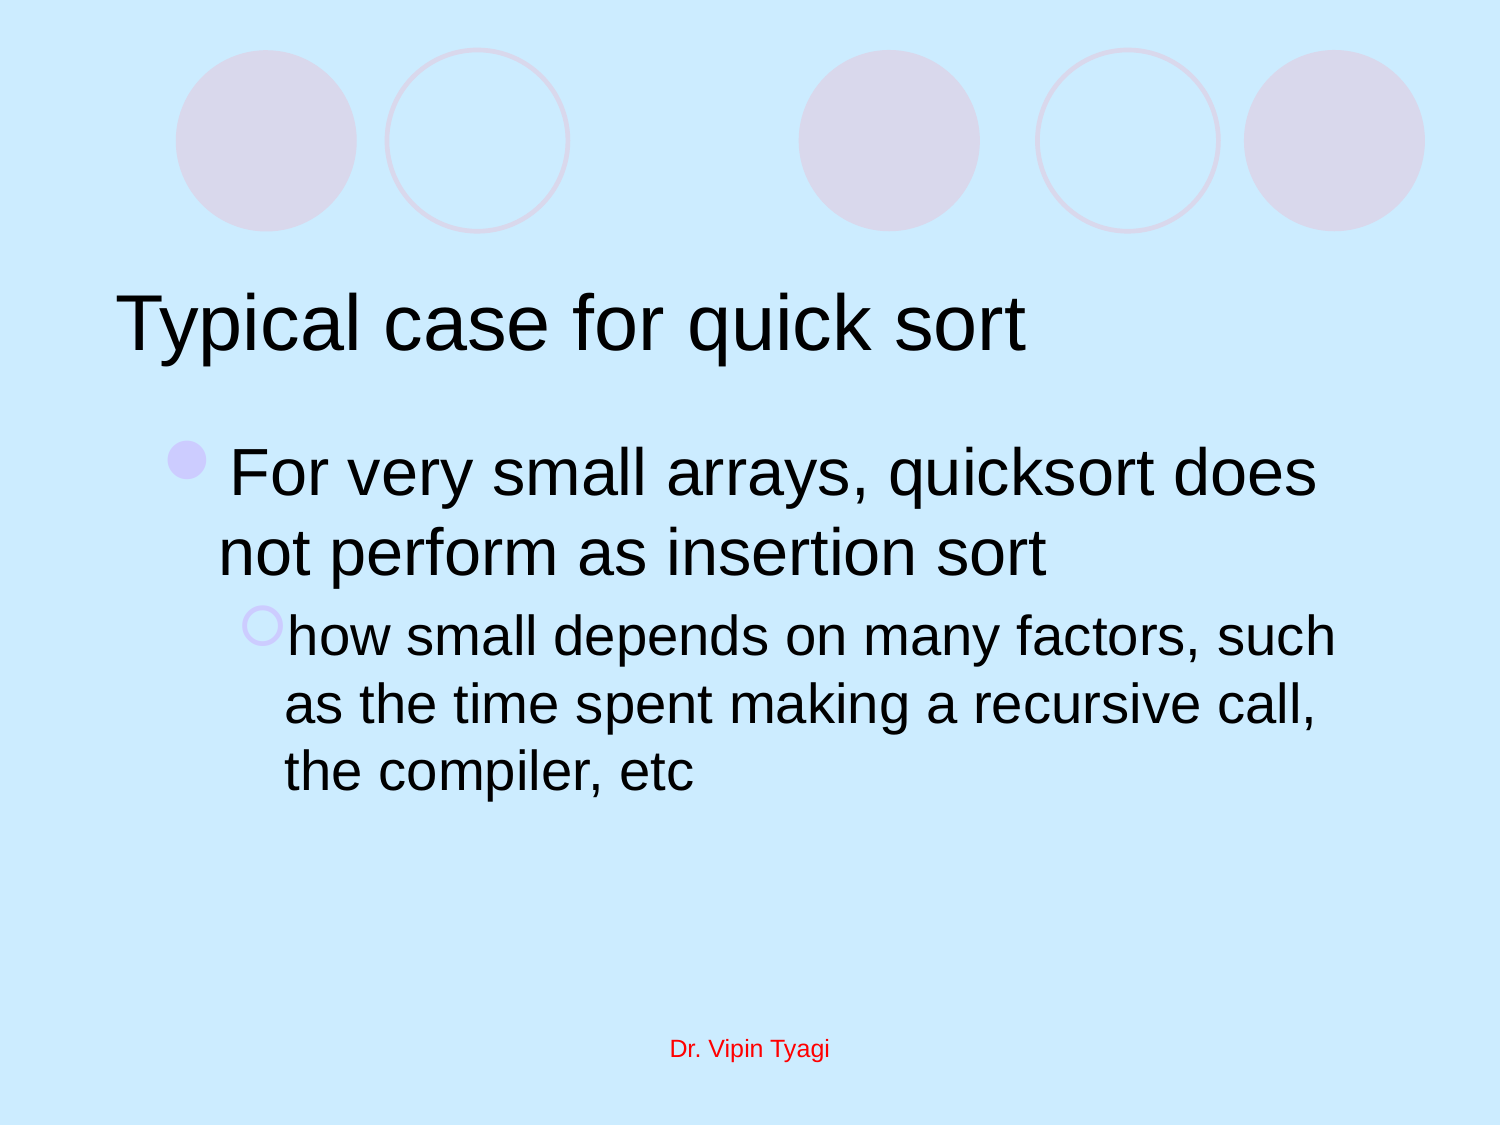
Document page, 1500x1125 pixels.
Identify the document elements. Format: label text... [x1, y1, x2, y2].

footer Dr. Vipin Tyagi [512, 1024, 988, 1101]
list For very small arrays, quicksort does not perform as insertion sort how small depends on many factors, such as the time spent making a recursive call, the compiler, etc [147, 420, 1377, 1011]
title Typical case for quick sort [100, 243, 1352, 394]
